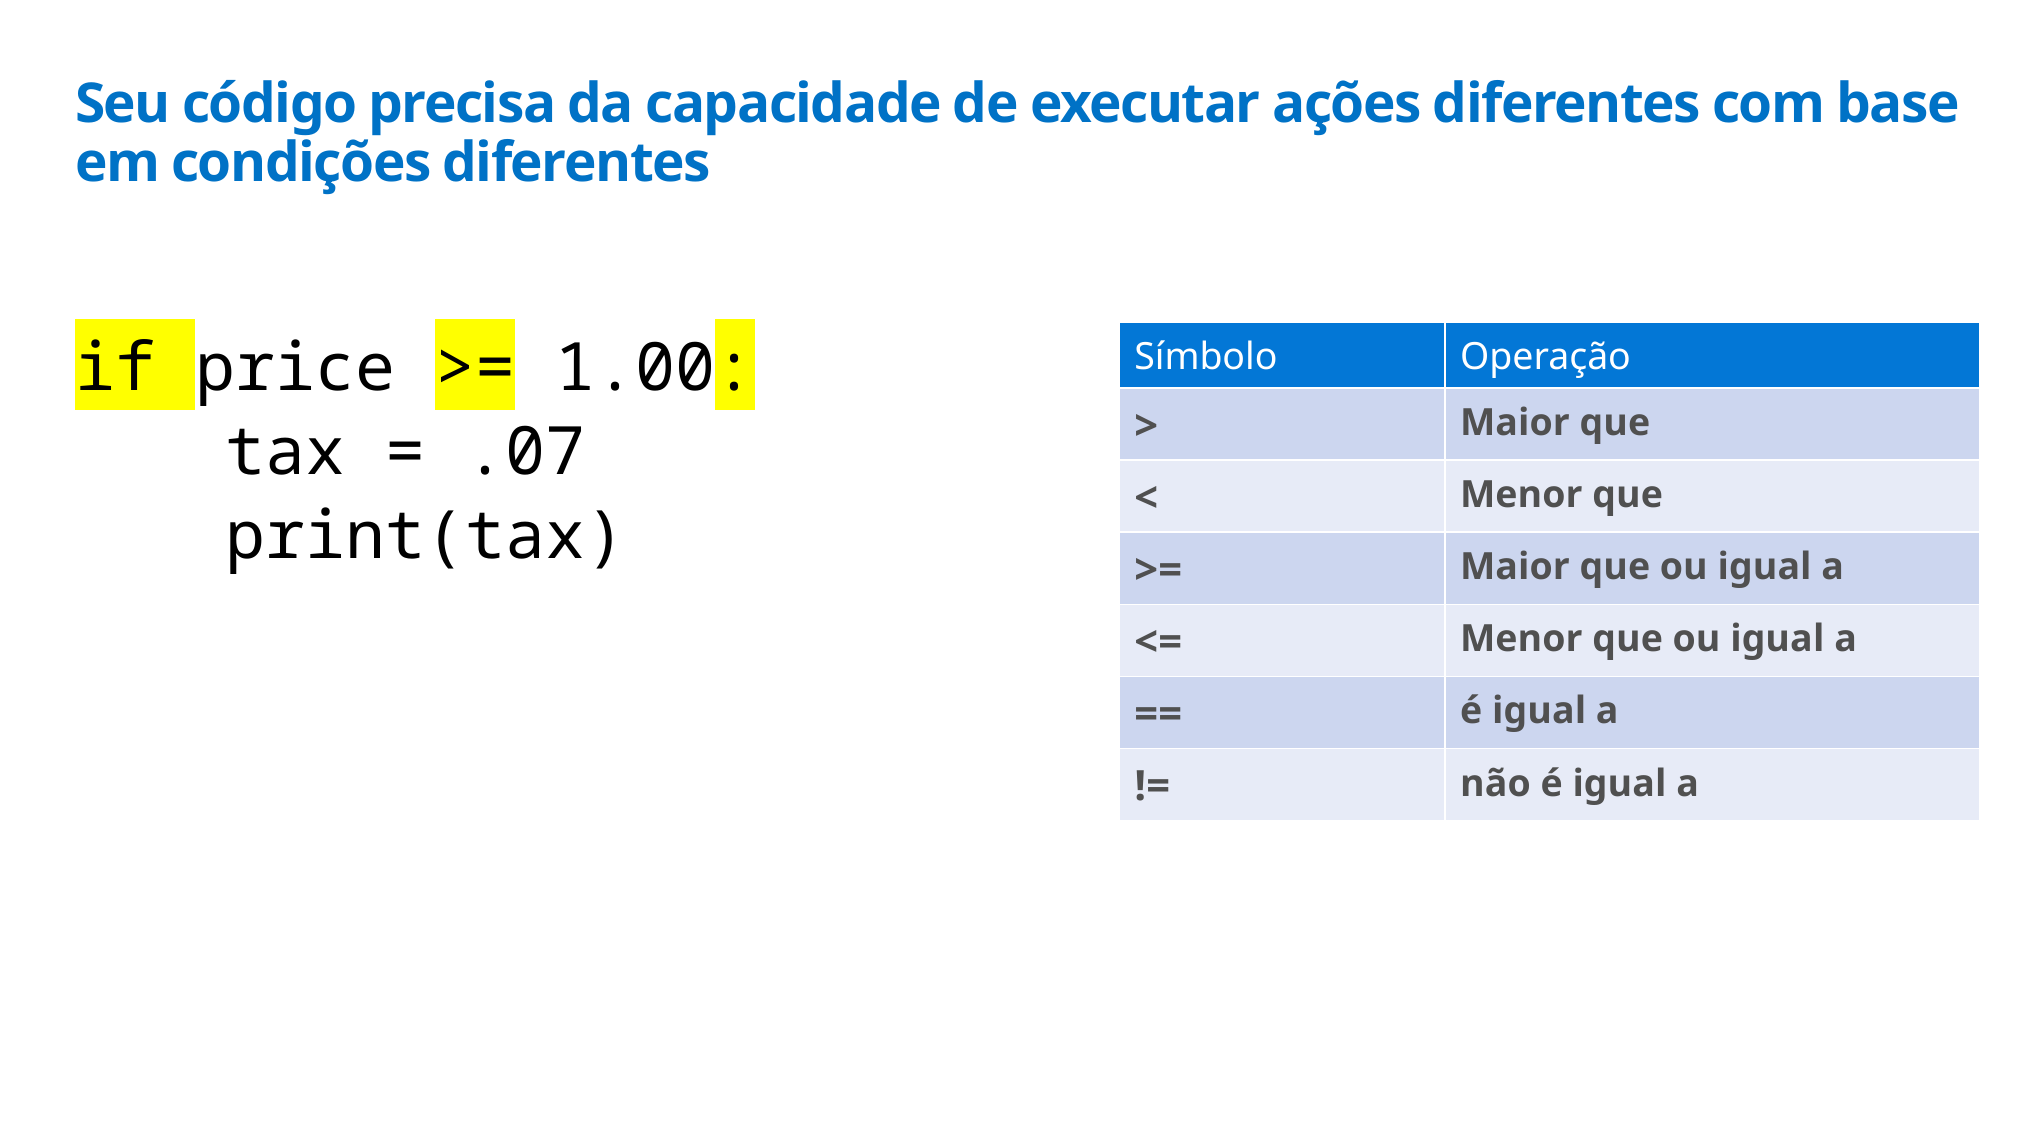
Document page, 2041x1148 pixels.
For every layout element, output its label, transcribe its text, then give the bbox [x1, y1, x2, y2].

table_cell Menor que ou igual a [1446, 605, 1979, 676]
table_cell é igual a [1446, 677, 1979, 748]
table_cell Maior que ou igual a [1446, 533, 1979, 604]
table_cell Menor que [1446, 461, 1979, 531]
table_header Operação [1446, 323, 1979, 387]
table_cell Maior que [1446, 389, 1979, 459]
table_cell <= [1120, 605, 1444, 676]
table_cell < [1120, 461, 1444, 531]
table_cell != [1120, 749, 1444, 820]
table_cell == [1120, 677, 1444, 748]
list if price >= 1.00: tax = .07 print(tax) [60, 225, 1980, 1011]
title Seu código precisa da capacidade de executar ações diferentes com base em condições diferentes [60, 60, 1980, 210]
table_header Símbolo [1120, 323, 1444, 387]
table_cell >= [1120, 533, 1444, 604]
table_cell > [1120, 389, 1444, 459]
table_cell não é igual a [1446, 749, 1979, 820]
